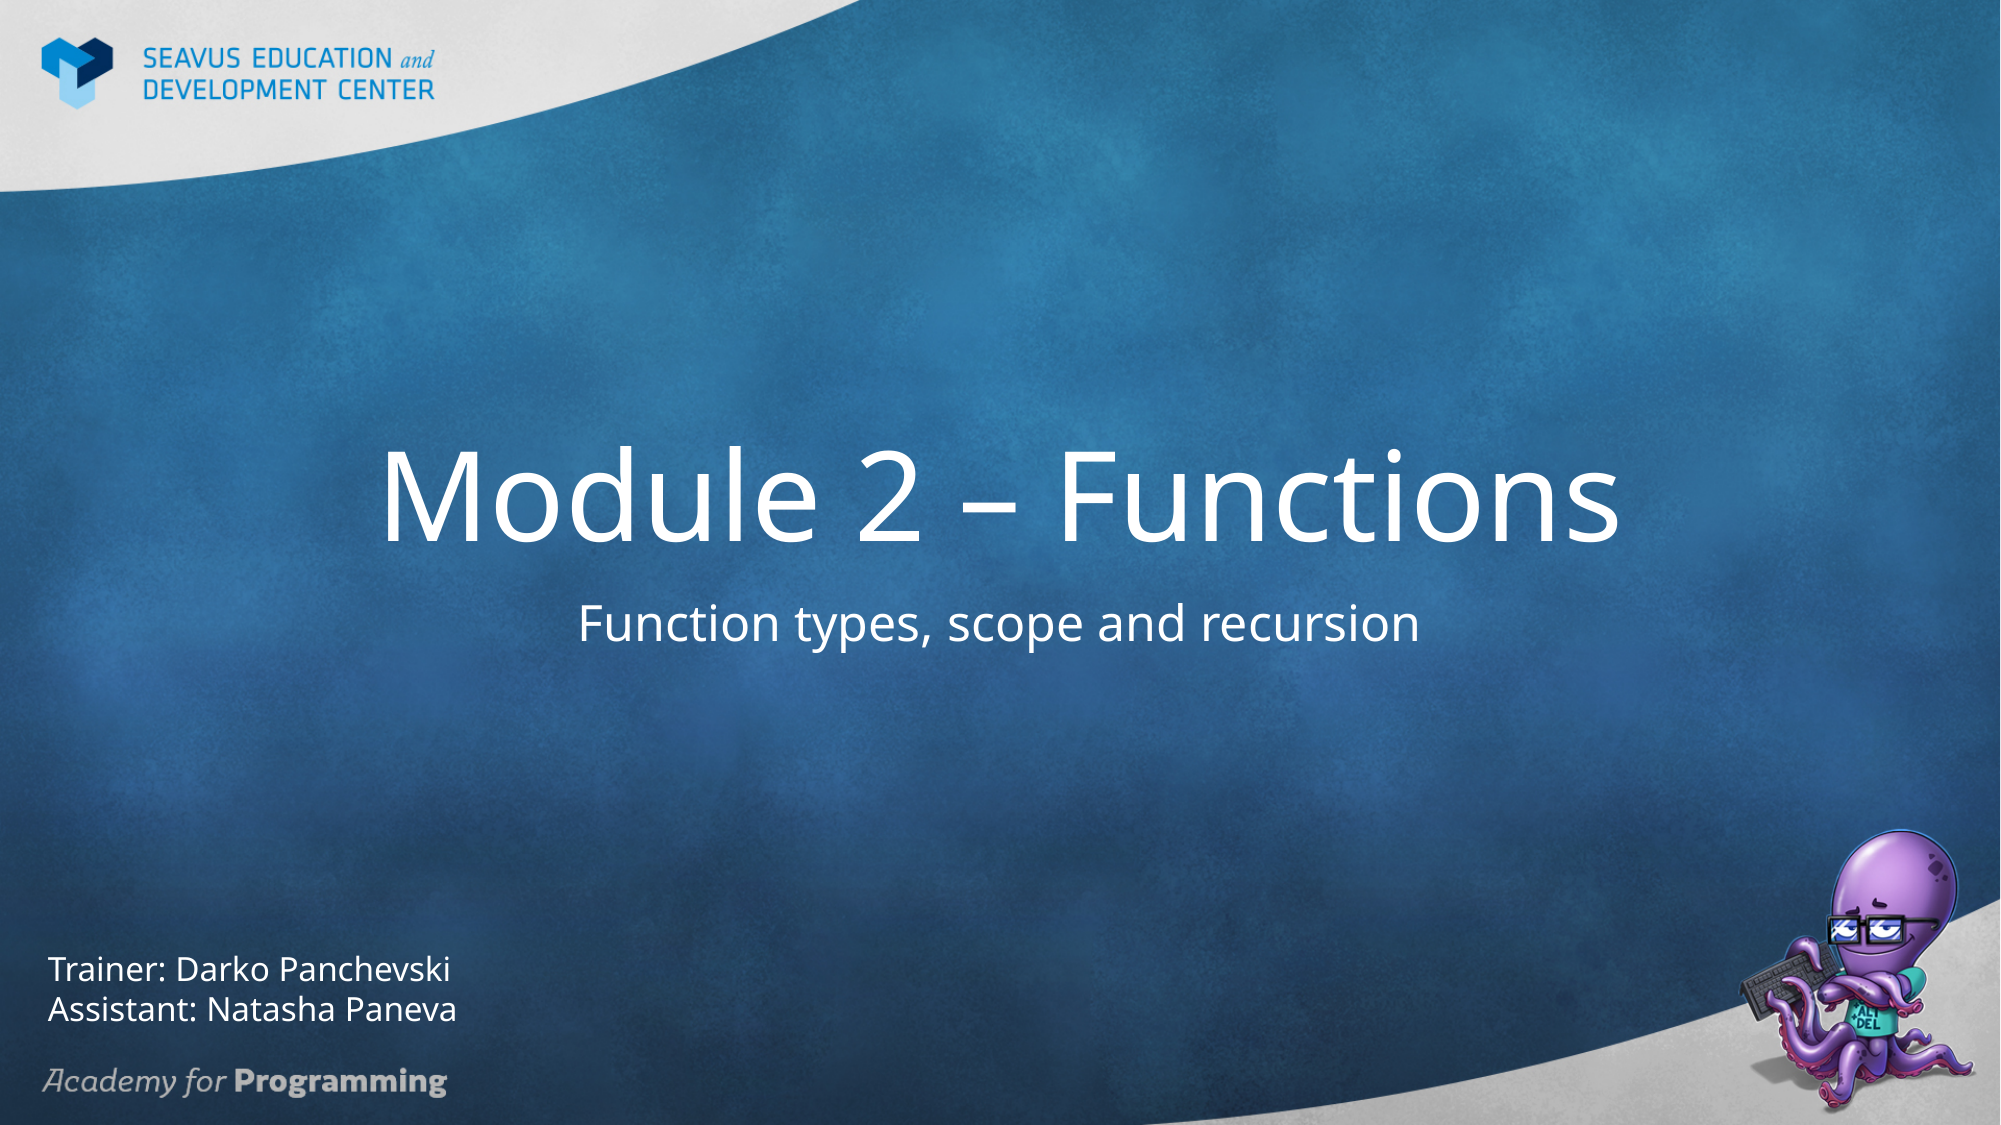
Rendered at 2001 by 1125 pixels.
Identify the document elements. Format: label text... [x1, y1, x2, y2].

picture [0, 0, 2001, 1125]
subtitle Function types, scope and recursion [249, 590, 1750, 863]
text_box Trainer: Darko Panchevski Assistant: Natasha Paneva [33, 940, 537, 1035]
title Module 2 – Functions [249, 184, 1750, 576]
